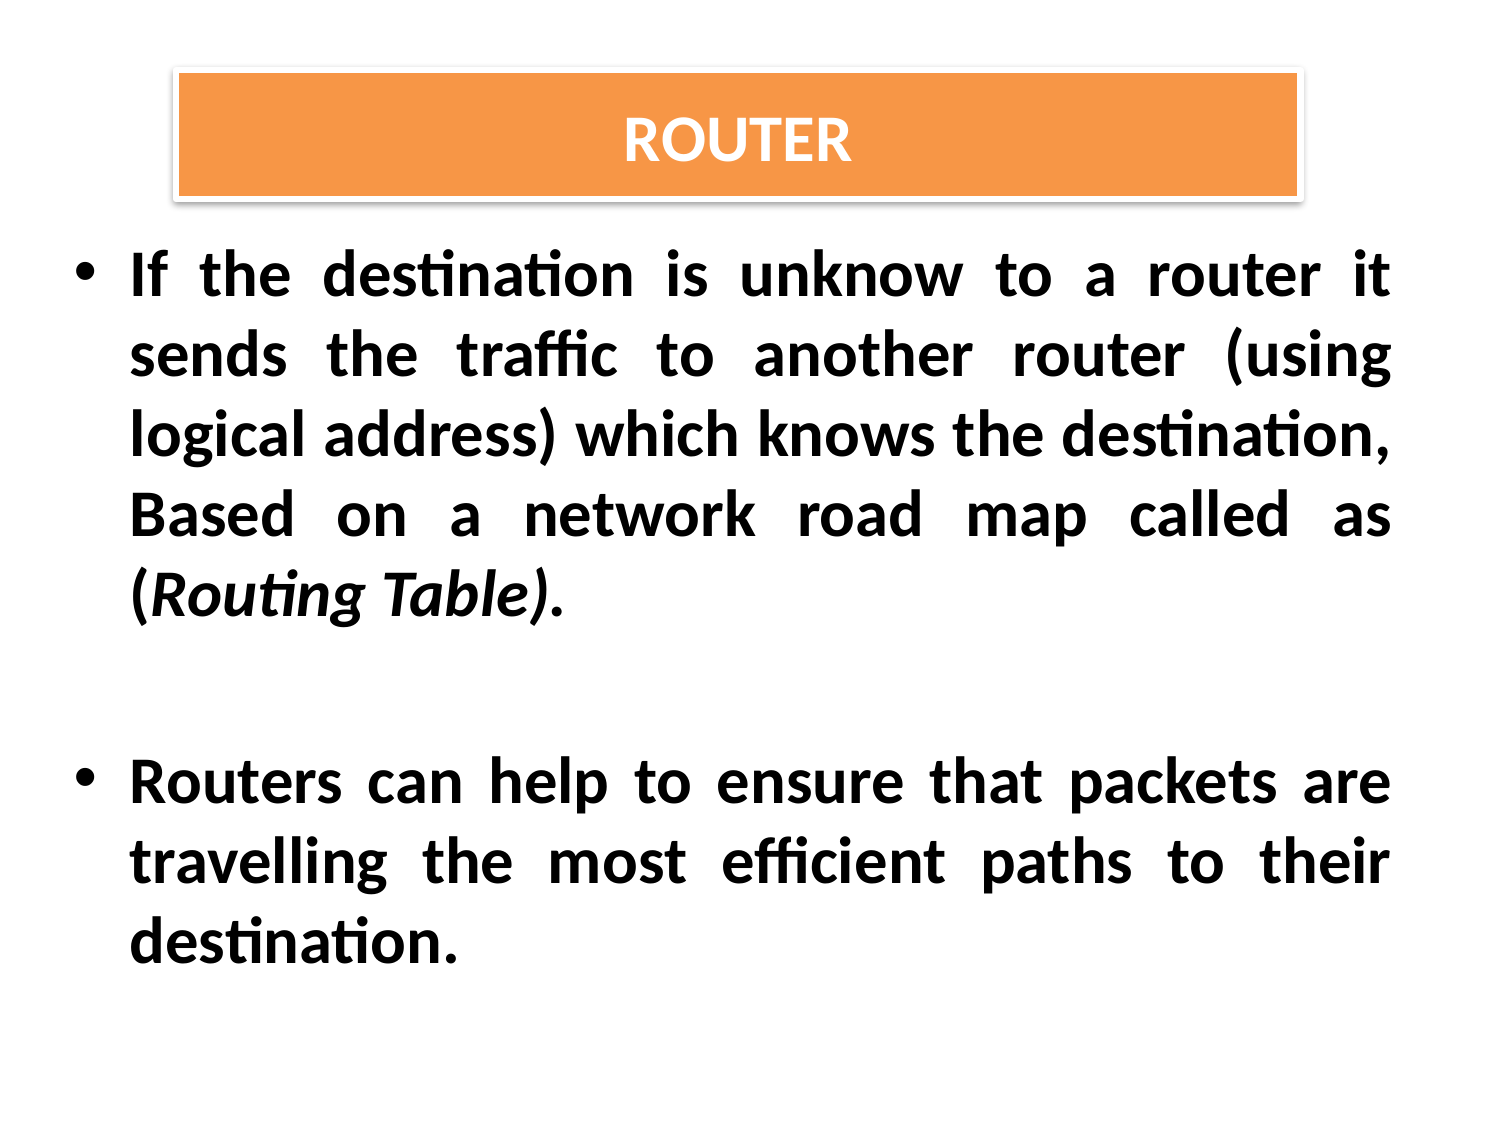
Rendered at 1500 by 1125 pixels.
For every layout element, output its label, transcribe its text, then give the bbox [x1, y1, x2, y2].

text_box ROUTER [173, 67, 1304, 202]
list If the destination is unknow to a router it sends the traffic to another router (using logical address) which knows the destination, Based on a network road map called as (Routing Table). Routers can help to ensure that packets are travelling the most efficient paths to their destination. [58, 222, 1409, 1062]
